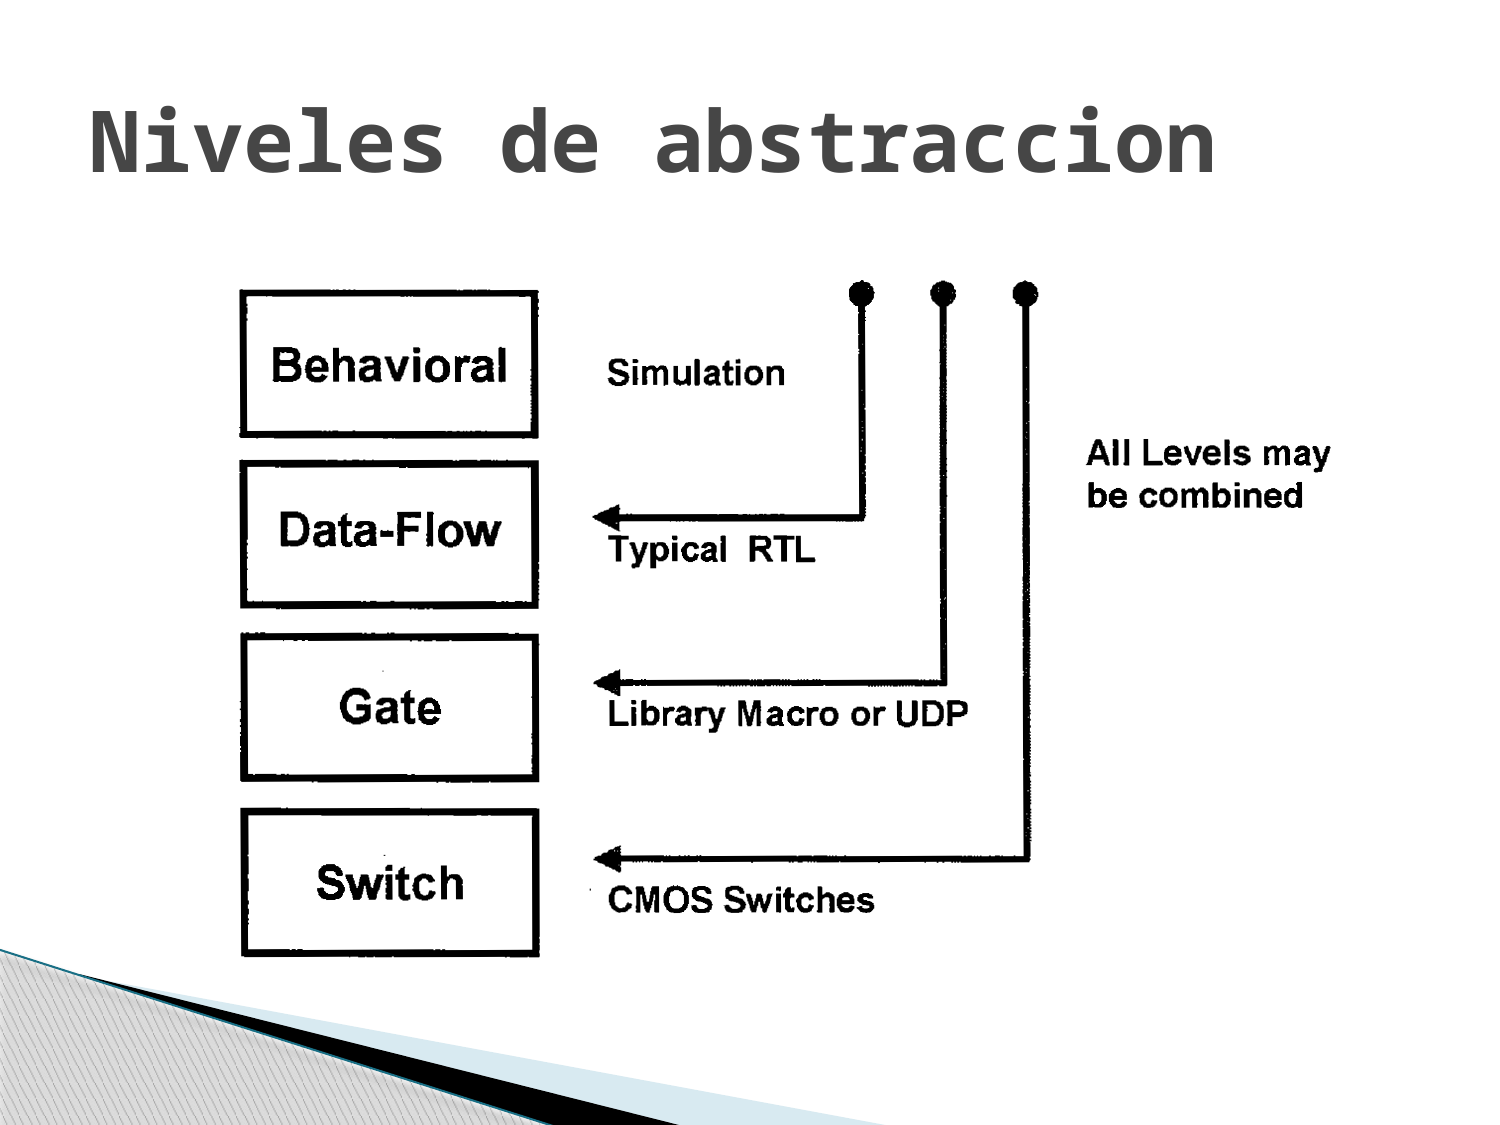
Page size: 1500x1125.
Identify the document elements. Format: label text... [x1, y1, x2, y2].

picture [218, 255, 1347, 964]
title Niveles de abstraccion [75, 45, 1425, 233]
